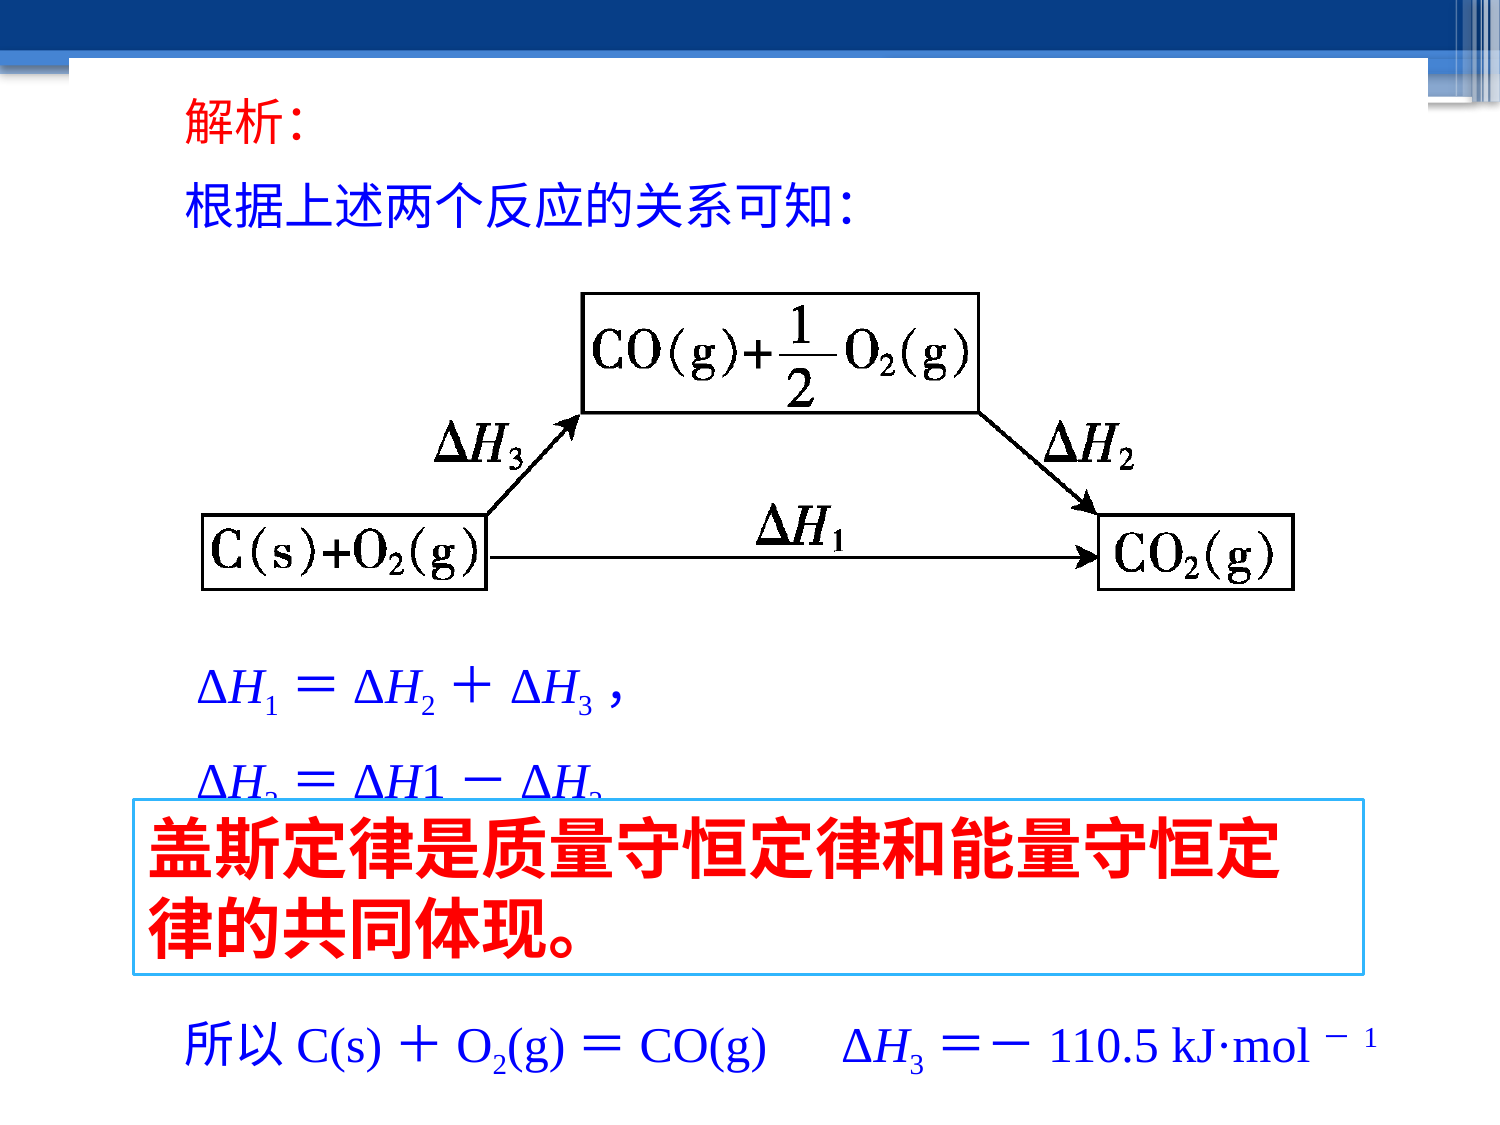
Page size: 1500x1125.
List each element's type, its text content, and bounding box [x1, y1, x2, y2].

text_box 盖斯定律是质量守恒定律和能量守恒定律的共同体现。 [132, 798, 1365, 976]
picture [170, 255, 1318, 637]
text_box 解析： 根据上述两个反应的关系可知： ΔH1＝ΔH2＋ΔH3， ΔH3＝ΔH1－ΔH2 ＝－393.5 kJ·mol－1－(－283.0 kJ·mol－1) ＝－110.5 kJ·mol－1 所以C(s)＋O2(g)＝CO(g) ΔH3＝－110.5 kJ·mol－1 [69, 58, 1428, 1063]
